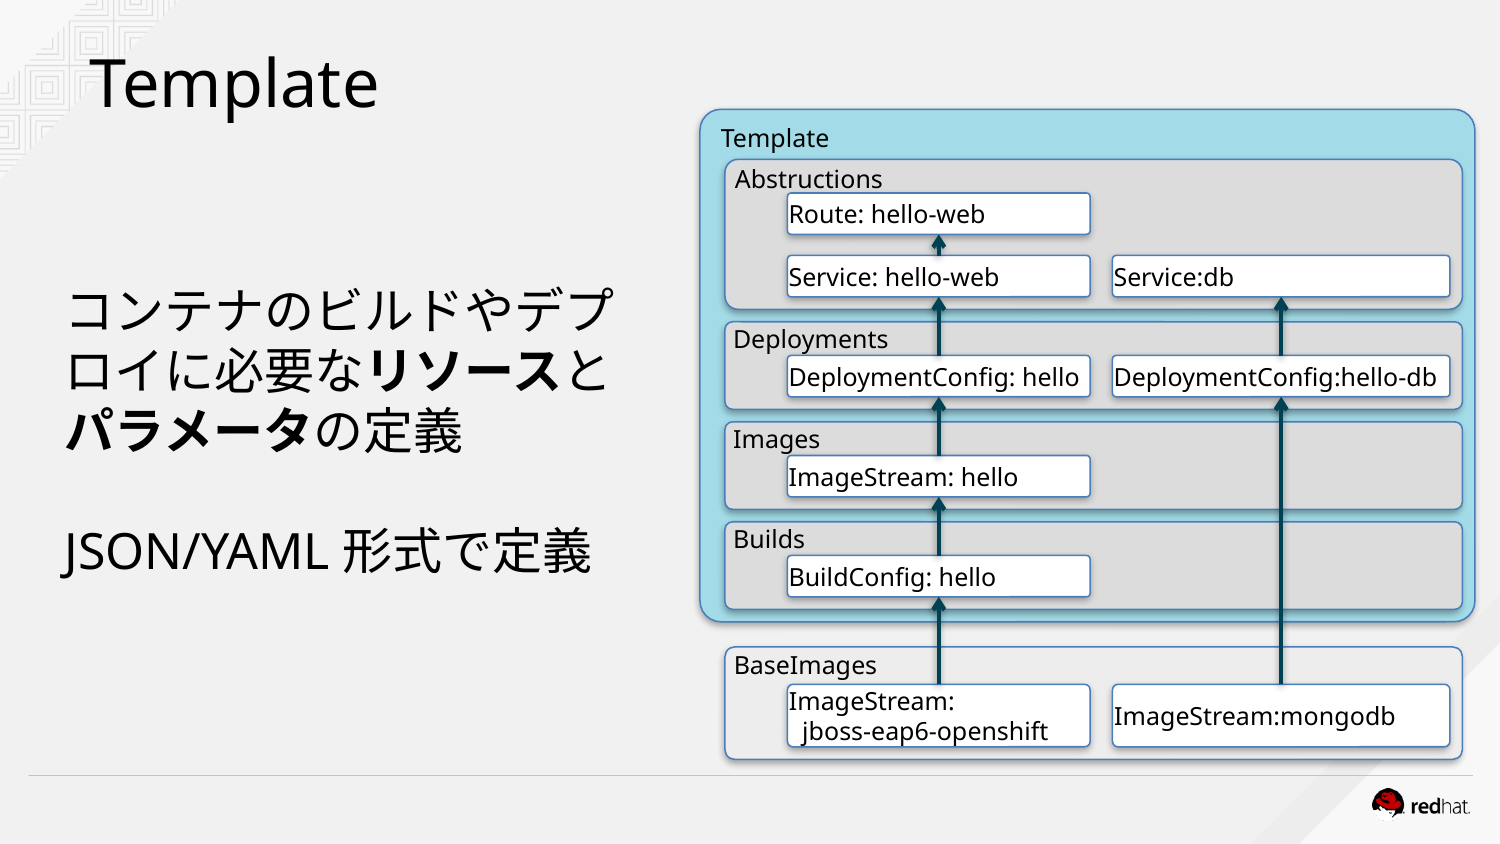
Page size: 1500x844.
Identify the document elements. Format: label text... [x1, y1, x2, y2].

text_box BaseImages [724, 646, 1464, 761]
text_box Images [945, 421, 1274, 511]
text_box Service:db [1111, 254, 1451, 298]
text_box Builds [724, 520, 931, 611]
text_box Images [1288, 421, 1464, 511]
picture [0, 0, 1500, 844]
text_box DeploymentConfig:hello-db [1111, 354, 1451, 398]
text_box Builds [1288, 521, 1464, 611]
text_box ImageStream: jboss-eap6-openshift [786, 683, 1091, 748]
title Template [75, 33, 1425, 122]
text_box Template [699, 108, 1476, 623]
text_box Service: hello-web [786, 254, 1091, 298]
text_box Deployments [724, 320, 931, 411]
text_box Builds [945, 521, 1274, 611]
text_box Deployments [1288, 321, 1464, 411]
text_box BuildConfig: hello [786, 554, 1091, 598]
text_box ImageStream: hello [786, 454, 1091, 498]
text_box Route: hello-web [786, 192, 1091, 236]
text_box Images [724, 421, 931, 511]
text_box Deployments [945, 320, 1274, 411]
text_box コンテナのビルドやデプロイに必要なリソースとパラメータの定義 JSON/YAML形式で定義 [49, 271, 663, 587]
text_box Abstructions [724, 158, 1464, 311]
text_box DeploymentConfig: hello [786, 354, 1091, 398]
text_box ImageStream:mongodb [1111, 683, 1451, 748]
